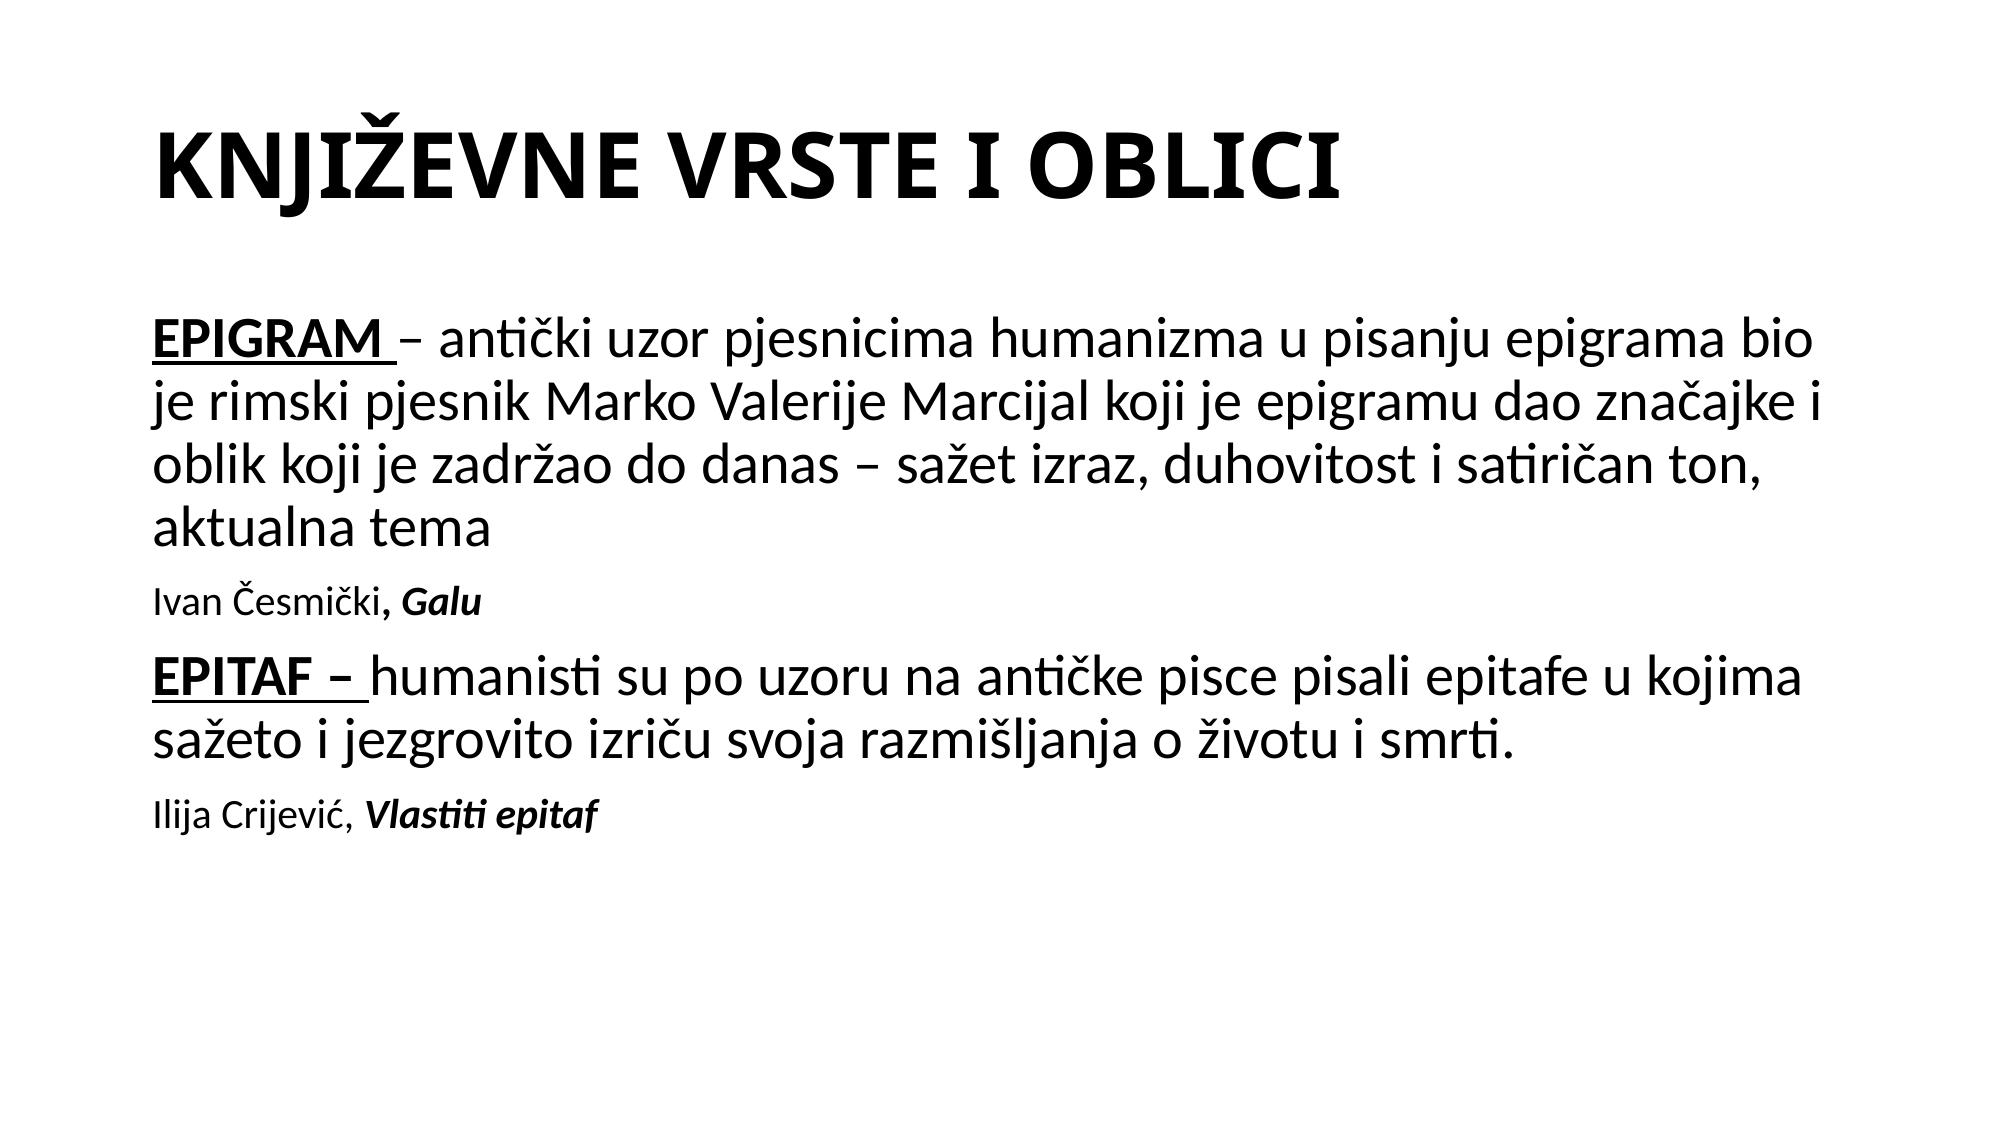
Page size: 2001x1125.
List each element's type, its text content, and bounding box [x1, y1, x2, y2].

list EPIGRAM – antički uzor pjesnicima humanizma u pisanju epigrama bio je rimski pjesnik Marko Valerije Marcijal koji je epigramu dao značajke i oblik koji je zadržao do danas – sažet izraz, duhovitost i satiričan ton, aktualna tema Ivan Česmički, Galu EPITAF – humanisti su po uzoru na antičke pisce pisali epitafe u kojima sažeto i jezgrovito izriču svoja razmišljanja o životu i smrti. Ilija Crijević, Vlastiti epitaf [137, 299, 1863, 1014]
title KNJIŽEVNE VRSTE I OBLICI [137, 59, 1863, 278]
